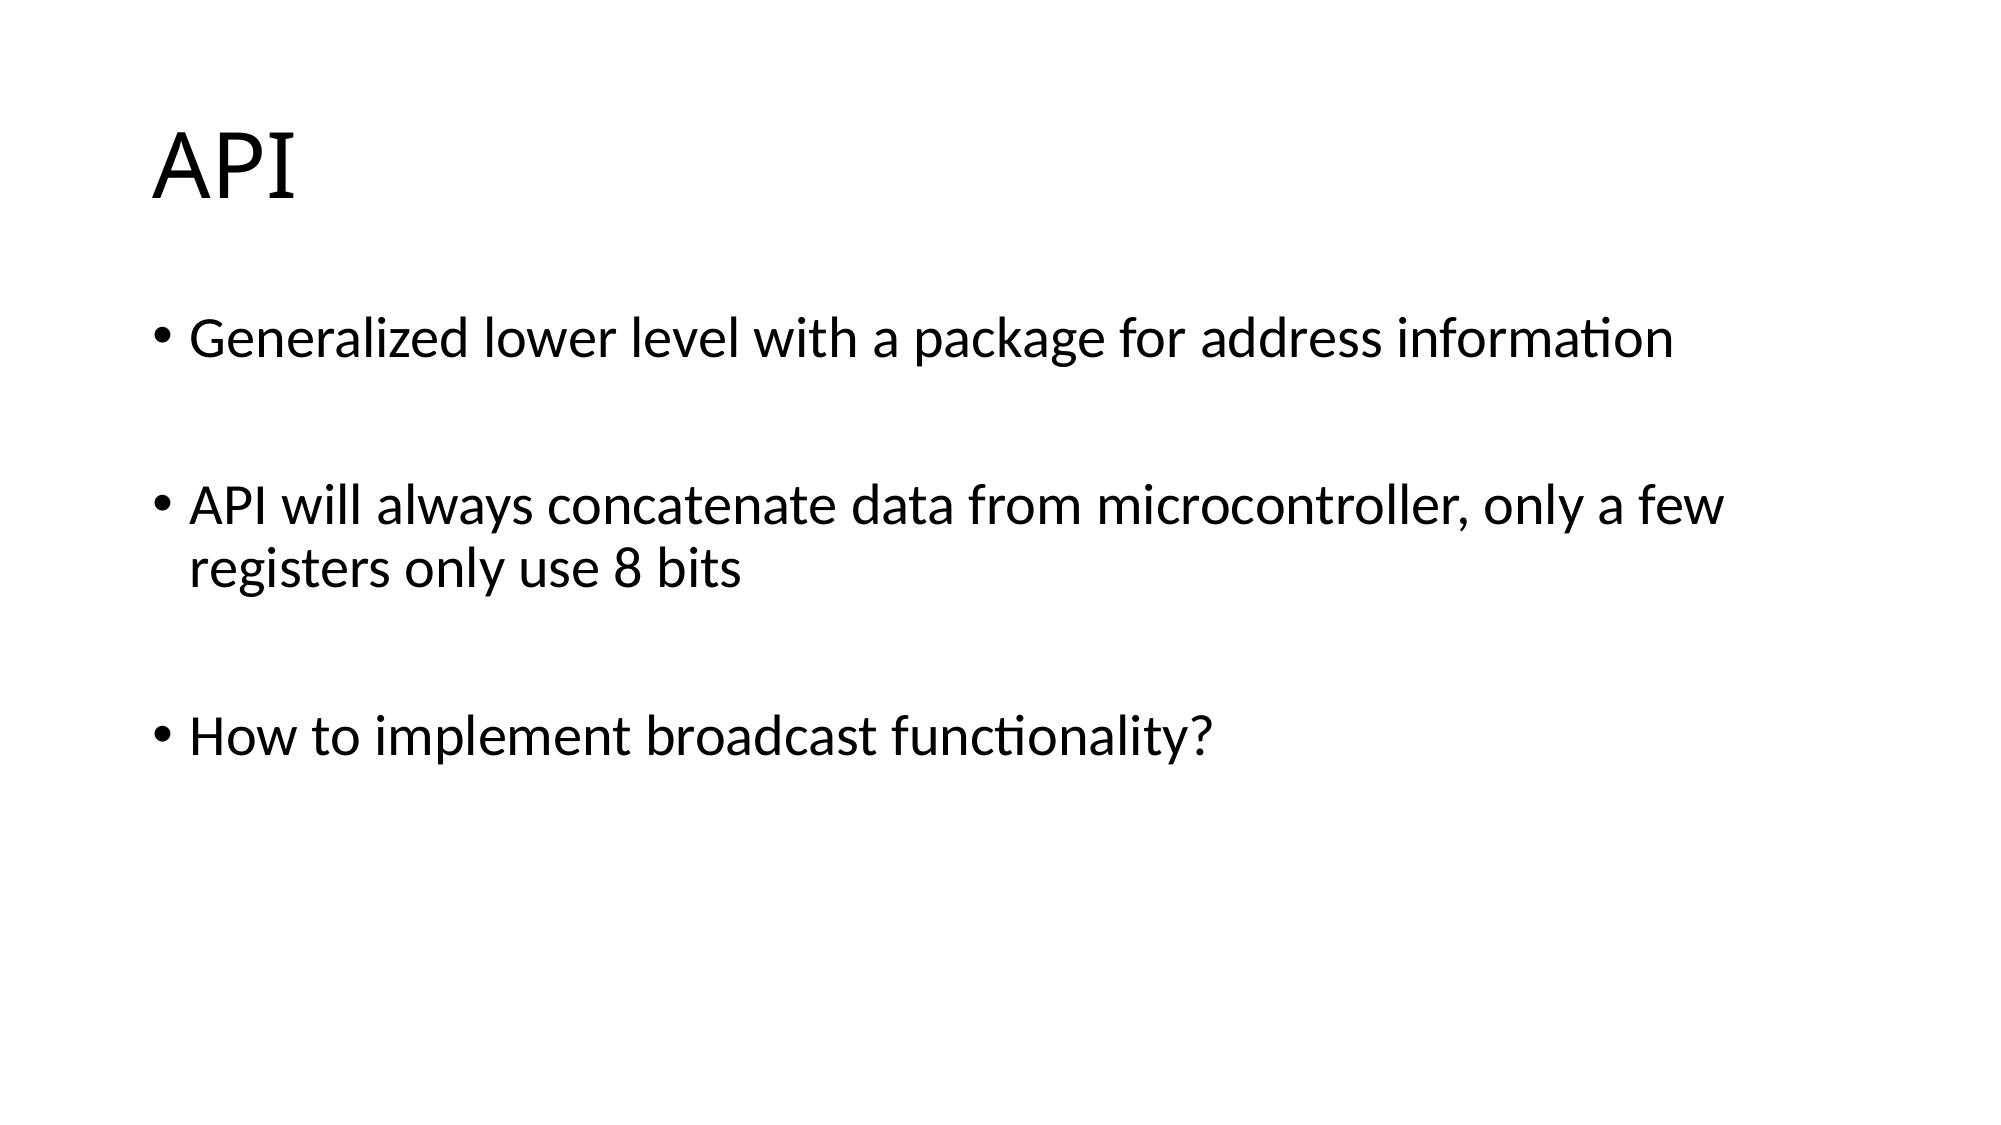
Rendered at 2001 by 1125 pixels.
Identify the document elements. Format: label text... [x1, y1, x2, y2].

list Generalized lower level with a package for address information API will always concatenate data from microcontroller, only a few registers only use 8 bits How to implement broadcast functionality? [137, 299, 1863, 1014]
title API [137, 59, 1863, 278]
